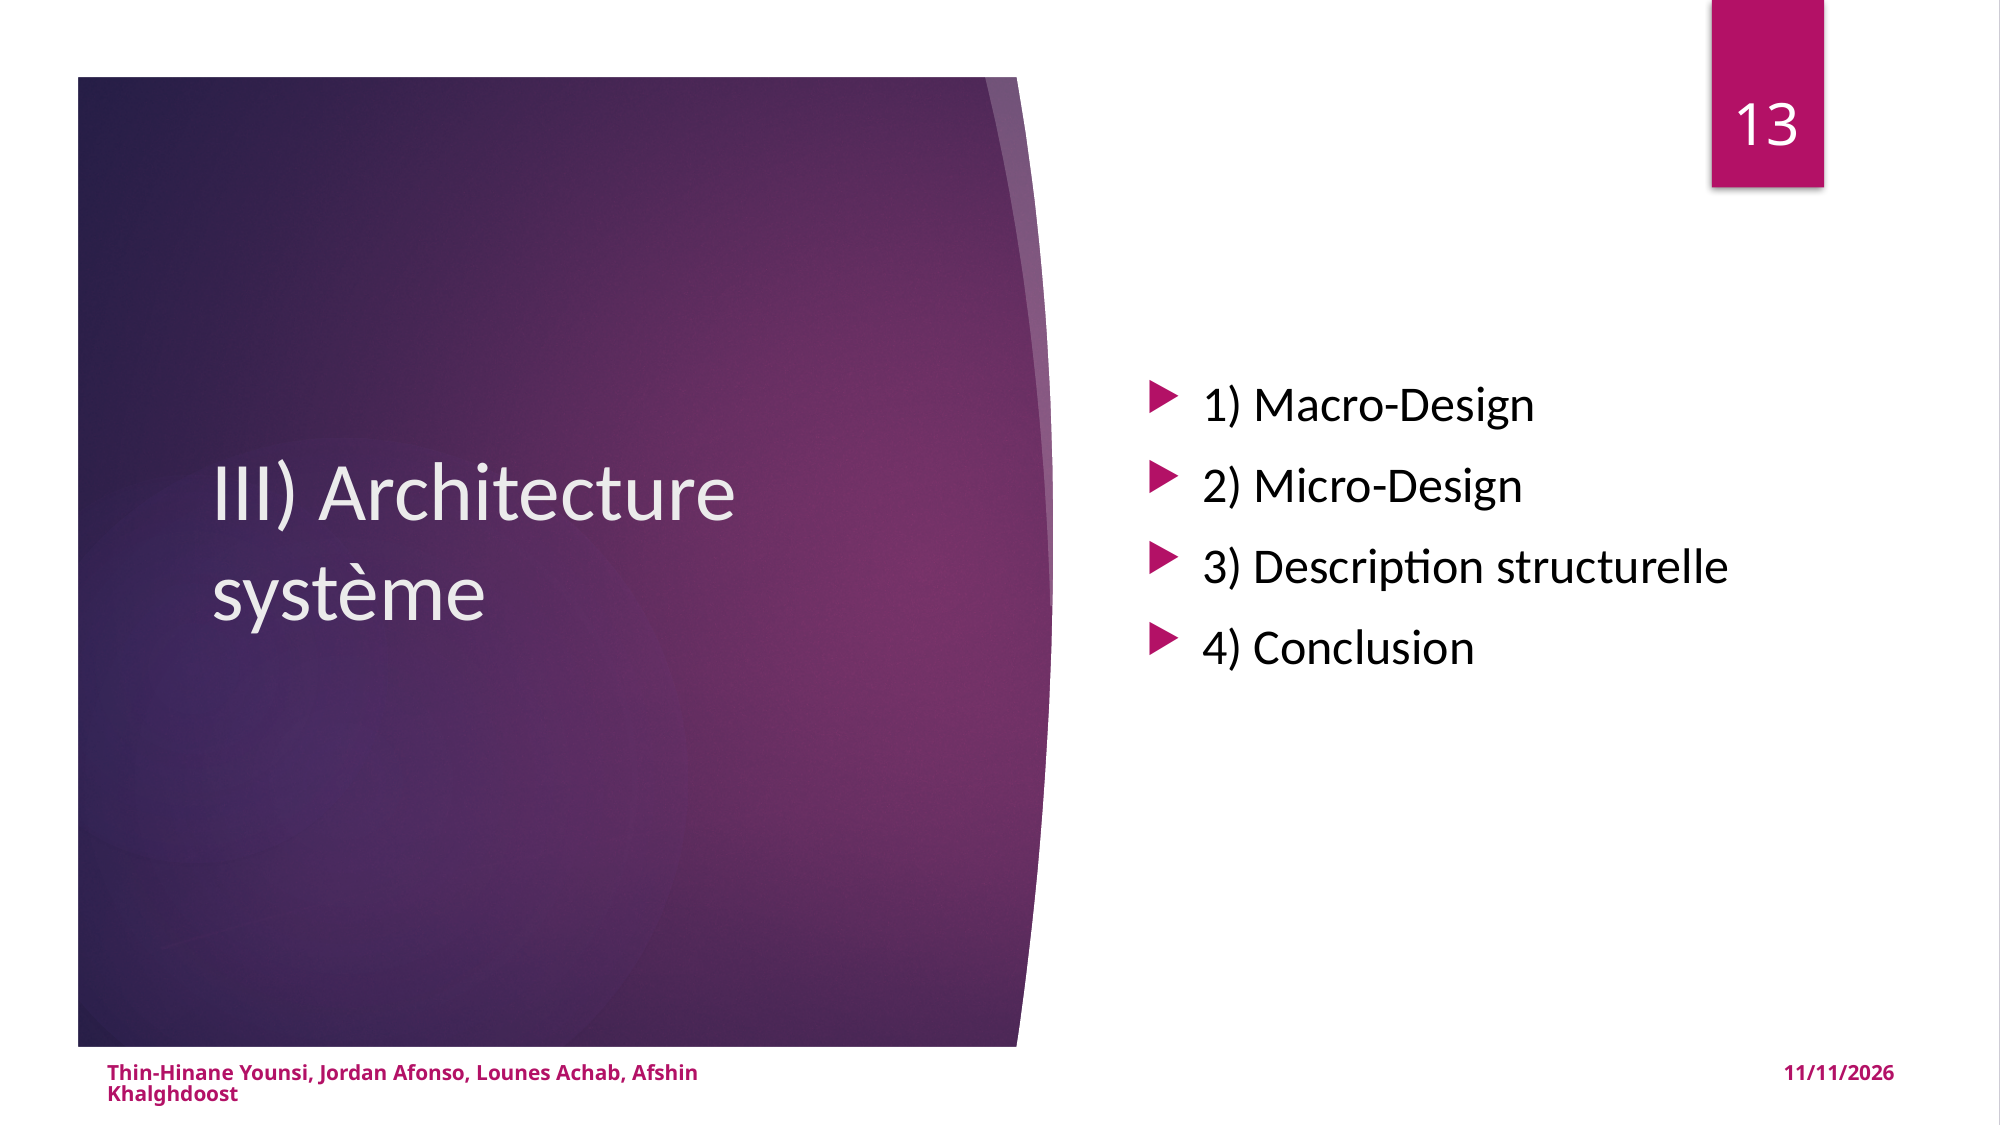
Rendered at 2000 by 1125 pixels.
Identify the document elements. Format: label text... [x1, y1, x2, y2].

slide_number 13 [1697, 48, 1836, 175]
list 1) Macro-Design 2) Micro-Design 3) Description structurelle 4) Conclusion [1130, 302, 1957, 814]
footer Thin-Hinane Younsi, Jordan Afonso, Lounes Achab, Afshin Khalghdoost [92, 1048, 725, 1099]
title III) Architecture système [196, 349, 910, 725]
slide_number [1747, 1048, 1910, 1099]
